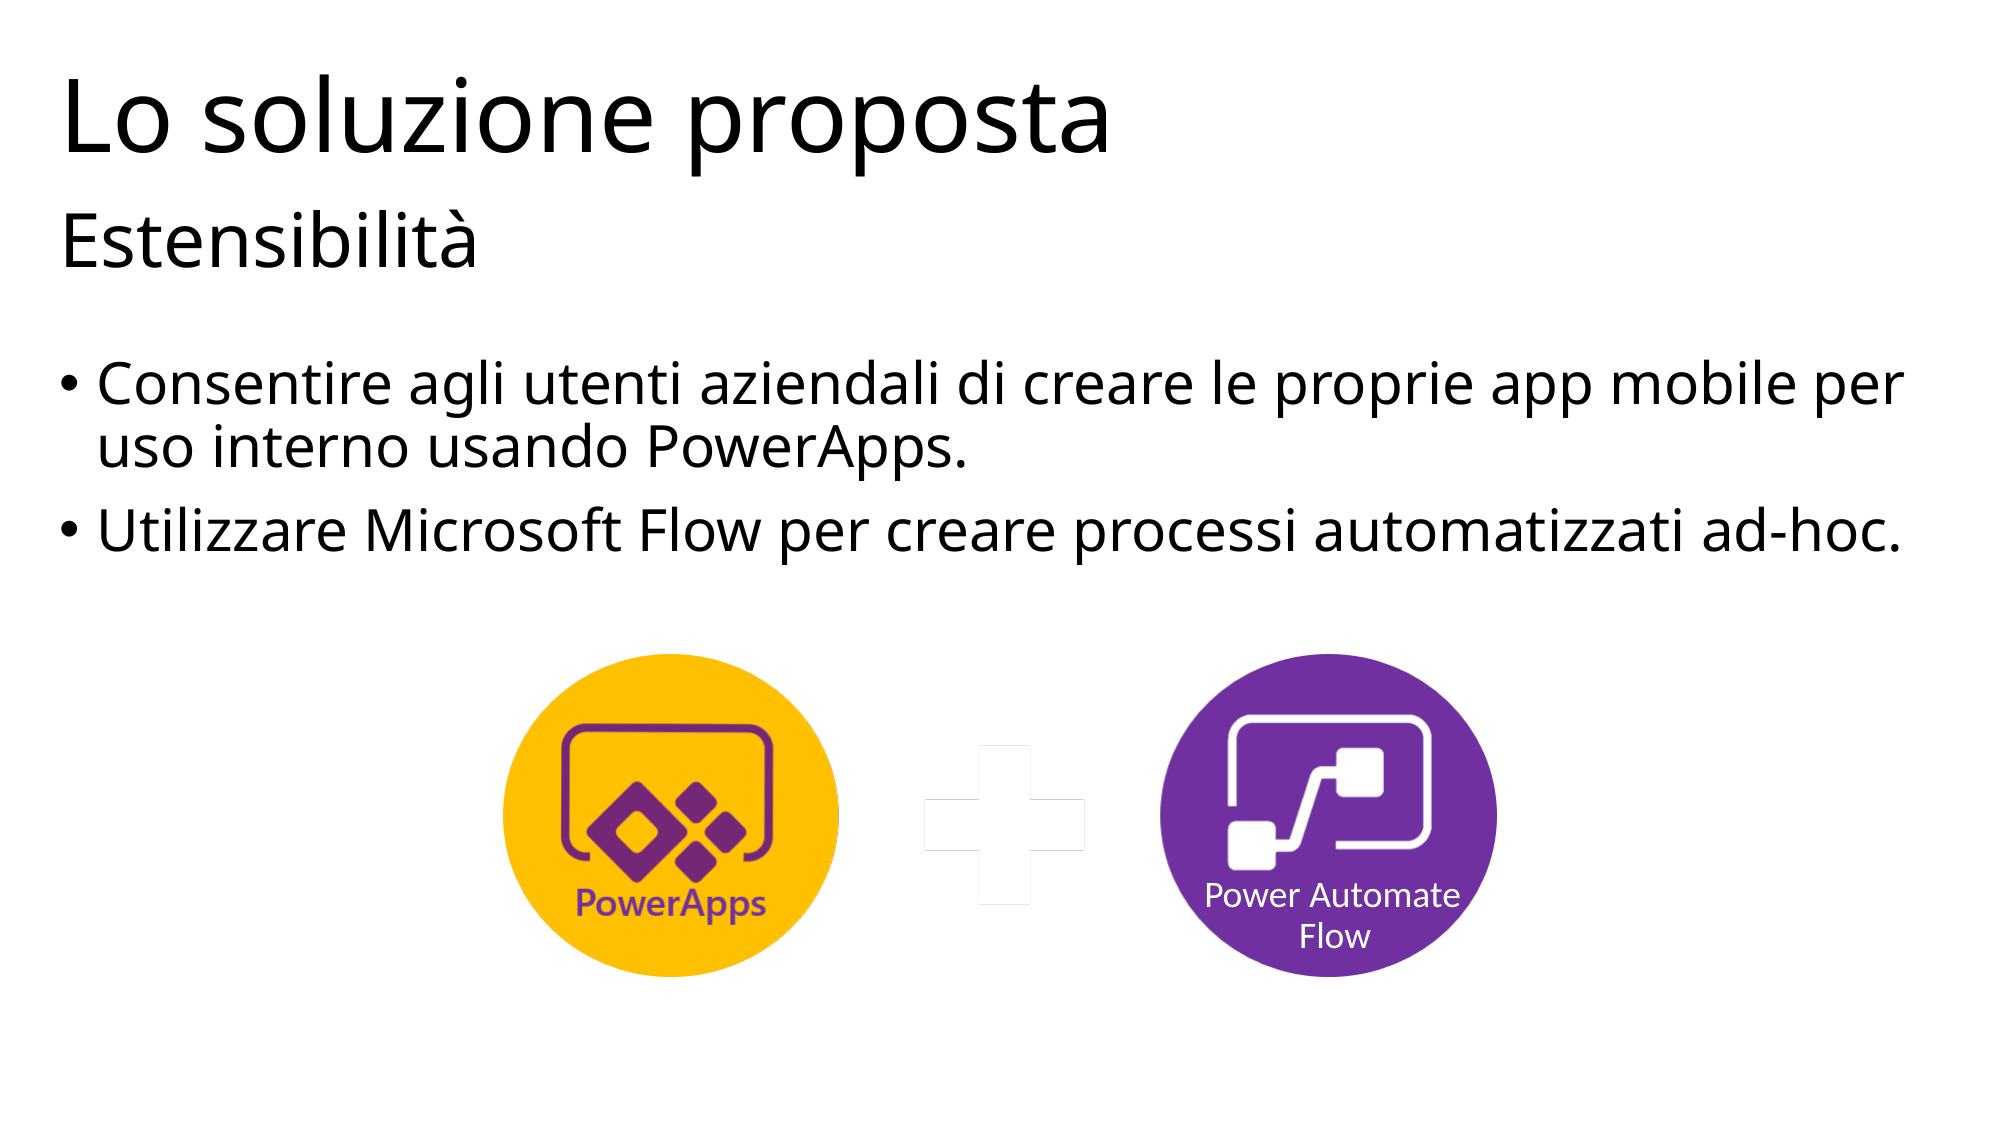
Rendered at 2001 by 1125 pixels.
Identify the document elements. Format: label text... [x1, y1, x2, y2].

text_box Lo soluzione proposta [44, 45, 1957, 193]
picture [503, 654, 1497, 977]
list Estensibilità Consentire agli utenti aziendali di creare le proprie app mobile per uso interno usando PowerApps. Utilizzare Microsoft Flow per creare processi automatizzati ad-hoc. [44, 195, 1957, 655]
